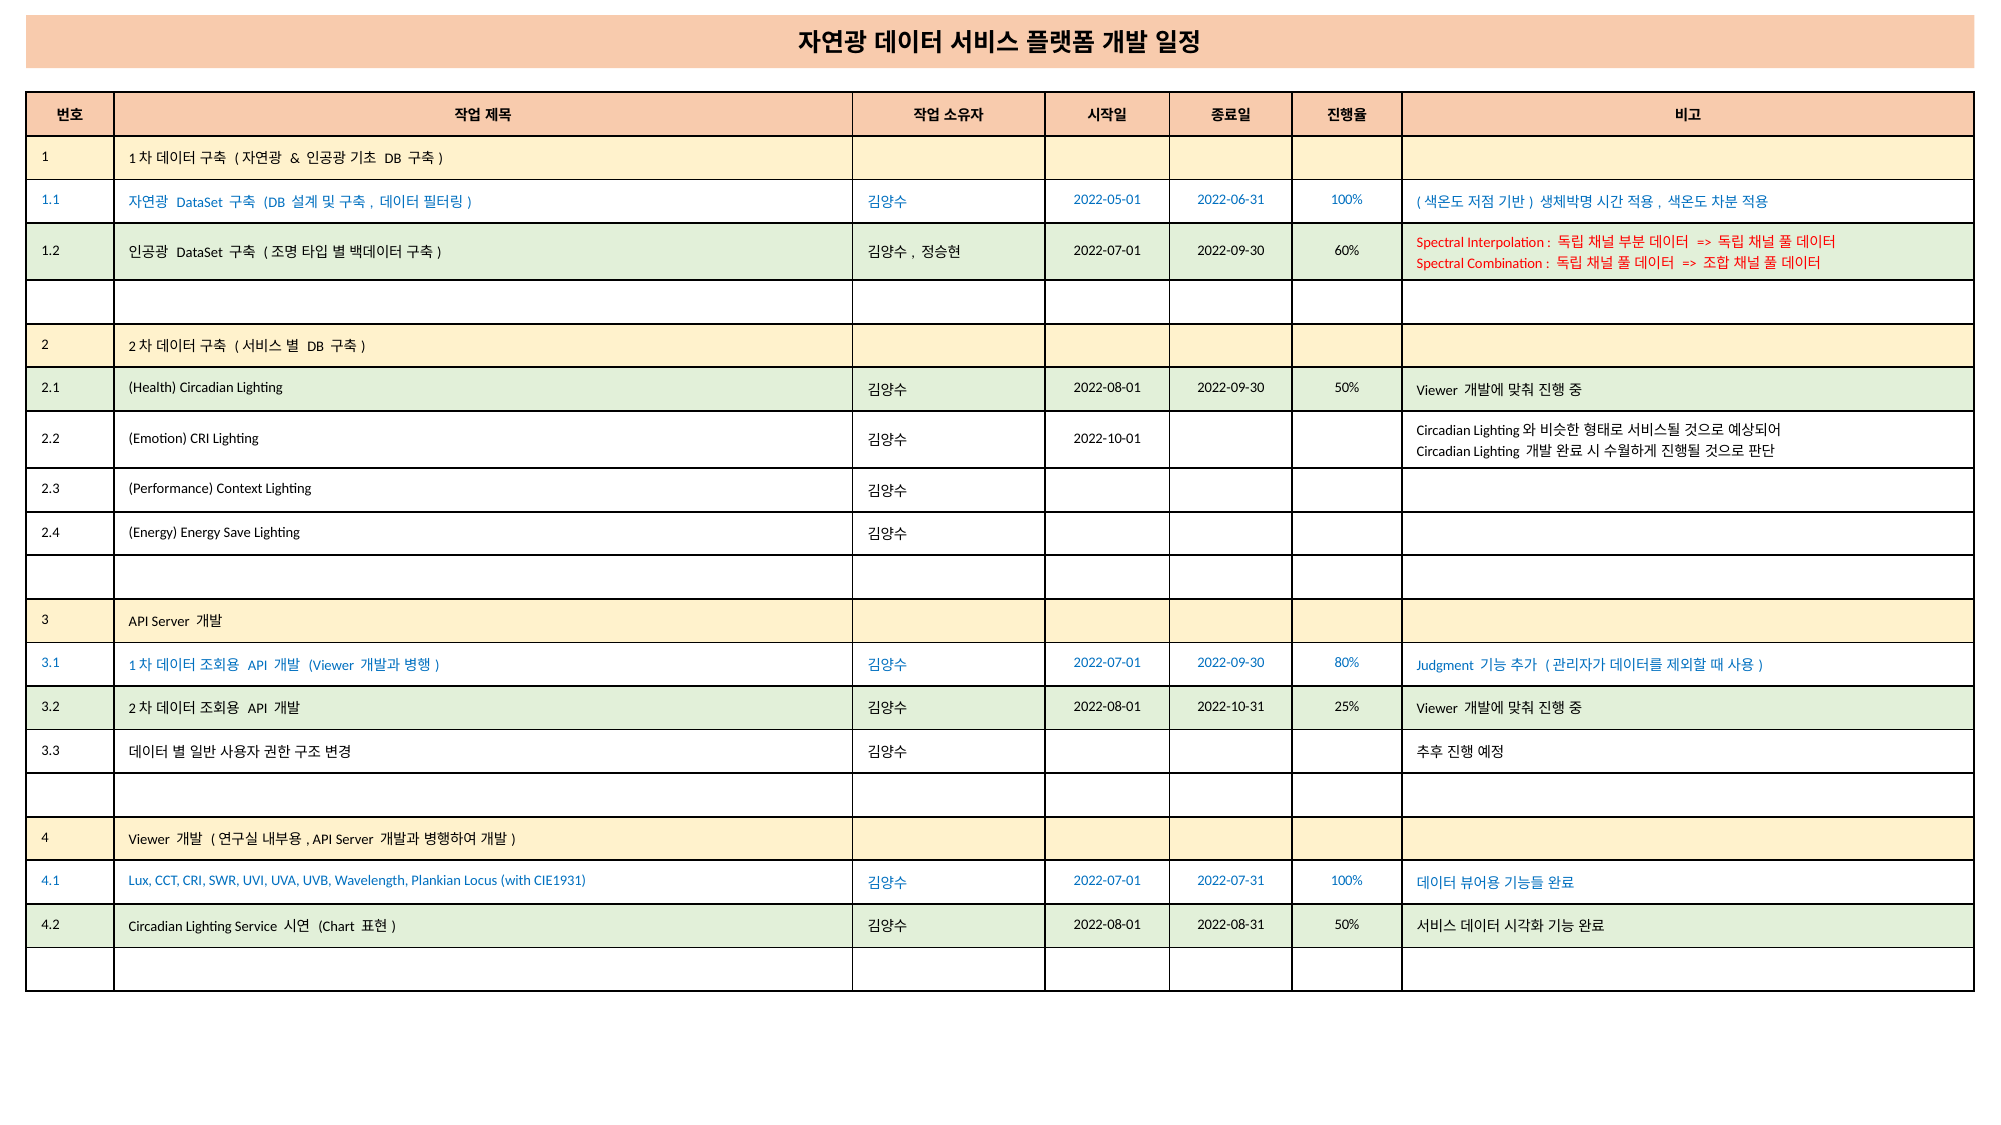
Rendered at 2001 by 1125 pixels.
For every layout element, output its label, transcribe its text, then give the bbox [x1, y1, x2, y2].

table_cell 2022-10-01 [1046, 412, 1169, 467]
table_cell [27, 774, 113, 816]
table_cell [1170, 818, 1291, 859]
table_cell 3.2 [27, 687, 113, 729]
table_cell 2차 데이터 조회용 API 개발 [115, 687, 852, 729]
table_cell [1403, 556, 1973, 598]
table_cell 2022-08-01 [1046, 368, 1169, 410]
table_cell 4.1 [27, 861, 113, 903]
table_cell [1170, 556, 1291, 598]
table_cell 3 [27, 600, 113, 642]
table_cell [27, 281, 113, 323]
table_cell 2022-07-01 [1046, 643, 1169, 685]
table_cell [1293, 513, 1401, 554]
table_cell [1046, 137, 1169, 179]
table_cell 김양수 [853, 180, 1044, 222]
table_cell 2차 데이터 구축 (서비스 별 DB 구축) [115, 325, 852, 366]
table_cell [853, 948, 1044, 990]
table_cell [1170, 469, 1291, 511]
table_cell [1046, 556, 1169, 598]
table_header 시작일 [1046, 93, 1169, 135]
table_cell (색온도 저점 기반) 생체박명 시간 적용, 색온도 차분 적용 [1403, 180, 1973, 222]
table_cell 김양수 [853, 687, 1044, 729]
table_cell [1170, 600, 1291, 642]
table_cell 1 [27, 137, 113, 179]
table_cell 서비스 데이터 시각화 기능 완료 [1403, 905, 1973, 947]
table_cell 김양수 [853, 905, 1044, 947]
table_cell [853, 281, 1044, 323]
table_cell (Performance) Context Lighting [115, 469, 852, 511]
table_cell [1293, 774, 1401, 816]
table_cell [115, 556, 852, 598]
table_cell [1046, 325, 1169, 366]
table_cell 25% [1293, 687, 1401, 729]
table_cell [1170, 513, 1291, 554]
table_cell (Emotion) CRI Lighting [115, 412, 852, 467]
table_cell Judgment 기능 추가 (관리자가 데이터를 제외할 때 사용) [1403, 643, 1973, 685]
table_cell 4 [27, 818, 113, 859]
table_cell [853, 325, 1044, 366]
table_cell [1170, 281, 1291, 323]
table_cell [1403, 774, 1973, 816]
table_cell Spectral Interpolation : 독립 채널 부분 데이터 => 독립 채널 풀 데이터 Spectral Combination : 독립 채널 풀 데이터 => 조합 채널 풀 데이터 [1403, 224, 1973, 279]
table_cell 2022-08-01 [1046, 905, 1169, 947]
table_cell [1293, 948, 1401, 990]
table_cell 김양수, 정승현 [853, 224, 1044, 279]
table_cell [1293, 412, 1401, 467]
table_cell 2022-07-01 [1046, 861, 1169, 903]
table_cell 김양수 [853, 513, 1044, 554]
table_cell 2.2 [27, 412, 113, 467]
table_cell 김양수 [853, 861, 1044, 903]
table_cell [27, 556, 113, 598]
table_cell [115, 774, 852, 816]
table_cell 2022-10-31 [1170, 687, 1291, 729]
table_cell 김양수 [853, 469, 1044, 511]
table_cell [1293, 469, 1401, 511]
table_cell 추후 진행 예정 [1403, 730, 1973, 772]
table_cell Circadian Lighting Service 시연 (Chart 표현) [115, 905, 852, 947]
table_cell 김양수 [853, 412, 1044, 467]
table_cell Circadian Lighting와 비슷한 형태로 서비스될 것으로 예상되어 Circadian Lighting 개발 완료 시 수월하게 진행될 것으로 판단 [1403, 412, 1973, 467]
table_cell 4.2 [27, 905, 113, 947]
table_cell Viewer 개발 (연구실 내부용, API Server 개발과 병행하여 개발) [115, 818, 852, 859]
table_cell 1.1 [27, 180, 113, 222]
table_cell [853, 818, 1044, 859]
table_cell 김양수 [853, 368, 1044, 410]
table_cell 100% [1293, 861, 1401, 903]
table_cell [1403, 948, 1973, 990]
table_header 작업 소유자 [853, 93, 1044, 135]
table_cell [1403, 513, 1973, 554]
table_cell [853, 774, 1044, 816]
table_cell [115, 281, 852, 323]
table_cell [1170, 774, 1291, 816]
table_cell 1차 데이터 조회용 API 개발 (Viewer 개발과 병행) [115, 643, 852, 685]
table_cell [1046, 600, 1169, 642]
table_cell [853, 556, 1044, 598]
table_cell [853, 137, 1044, 179]
table_cell [1293, 600, 1401, 642]
table_cell 2022-07-01 [1046, 224, 1169, 279]
table_cell [1170, 412, 1291, 467]
table_cell [1046, 774, 1169, 816]
table_cell 60% [1293, 224, 1401, 279]
table_cell 1.2 [27, 224, 113, 279]
table_cell 100% [1293, 180, 1401, 222]
table_header 번호 [27, 93, 113, 135]
table_cell Lux, CCT, CRI, SWR, UVI, UVA, UVB, Wavelength, Plankian Locus (with CIE1931) [115, 861, 852, 903]
table_cell [1293, 137, 1401, 179]
table_cell 50% [1293, 905, 1401, 947]
table_cell 2022-08-31 [1170, 905, 1291, 947]
table_cell 2 [27, 325, 113, 366]
table_cell 2022-08-01 [1046, 687, 1169, 729]
table_cell [1046, 818, 1169, 859]
table_cell [1046, 281, 1169, 323]
table_header 작업 제목 [115, 93, 852, 135]
table_cell [1403, 325, 1973, 366]
table_cell 인공광 DataSet 구축 (조명 타입 별 백데이터 구축) [115, 224, 852, 279]
table_cell [1170, 325, 1291, 366]
table_cell (Energy) Energy Save Lighting [115, 513, 852, 554]
table_cell 2022-09-30 [1170, 643, 1291, 685]
table_cell 2.3 [27, 469, 113, 511]
table_cell [1170, 730, 1291, 772]
table_cell 2.1 [27, 368, 113, 410]
table_header 진행율 [1293, 93, 1401, 135]
table_cell 3.1 [27, 643, 113, 685]
table_cell [853, 600, 1044, 642]
table_cell [1403, 600, 1973, 642]
table_cell 김양수 [853, 643, 1044, 685]
table_cell 2022-09-30 [1170, 368, 1291, 410]
table_cell [1293, 818, 1401, 859]
table_cell [1403, 137, 1973, 179]
table_cell [1403, 469, 1973, 511]
table_cell 2.4 [27, 513, 113, 554]
table_cell 김양수 [853, 730, 1044, 772]
table_cell Viewer 개발에 맞춰 진행 중 [1403, 687, 1973, 729]
table_cell 1차 데이터 구축 (자연광 & 인공광 기초 DB 구축) [115, 137, 852, 179]
table_cell [1293, 281, 1401, 323]
table_cell [27, 948, 113, 990]
table_cell [1403, 281, 1973, 323]
table_cell [1293, 556, 1401, 598]
table_header 비고 [1403, 93, 1973, 135]
table_cell [1046, 513, 1169, 554]
table_cell 2022-09-30 [1170, 224, 1291, 279]
table_cell [1170, 948, 1291, 990]
table_cell 2022-07-31 [1170, 861, 1291, 903]
table_cell 2022-06-31 [1170, 180, 1291, 222]
table_cell API Server 개발 [115, 600, 852, 642]
table_cell [115, 948, 852, 990]
table_cell [1403, 818, 1973, 859]
table_cell [1046, 730, 1169, 772]
table_cell 데이터 별 일반 사용자 권한 구조 변경 [115, 730, 852, 772]
table_cell [1293, 325, 1401, 366]
table_cell 80% [1293, 643, 1401, 685]
table_cell 50% [1293, 368, 1401, 410]
table_cell (Health) Circadian Lighting [115, 368, 852, 410]
table_cell [1046, 948, 1169, 990]
table_cell 3.3 [27, 730, 113, 772]
table_cell [1293, 730, 1401, 772]
table_cell Viewer 개발에 맞춰 진행 중 [1403, 368, 1973, 410]
table_cell 데이터 뷰어용 기능들 완료 [1403, 861, 1973, 903]
table_cell 2022-05-01 [1046, 180, 1169, 222]
table_header 종료일 [1170, 93, 1291, 135]
table_cell [1046, 469, 1169, 511]
table_cell [1170, 137, 1291, 179]
table_cell 자연광 DataSet 구축 (DB 설계 및 구축, 데이터 필터링) [115, 180, 852, 222]
text_box 자연광 데이터 서비스 플랫폼 개발 일정 [25, 14, 1975, 69]
